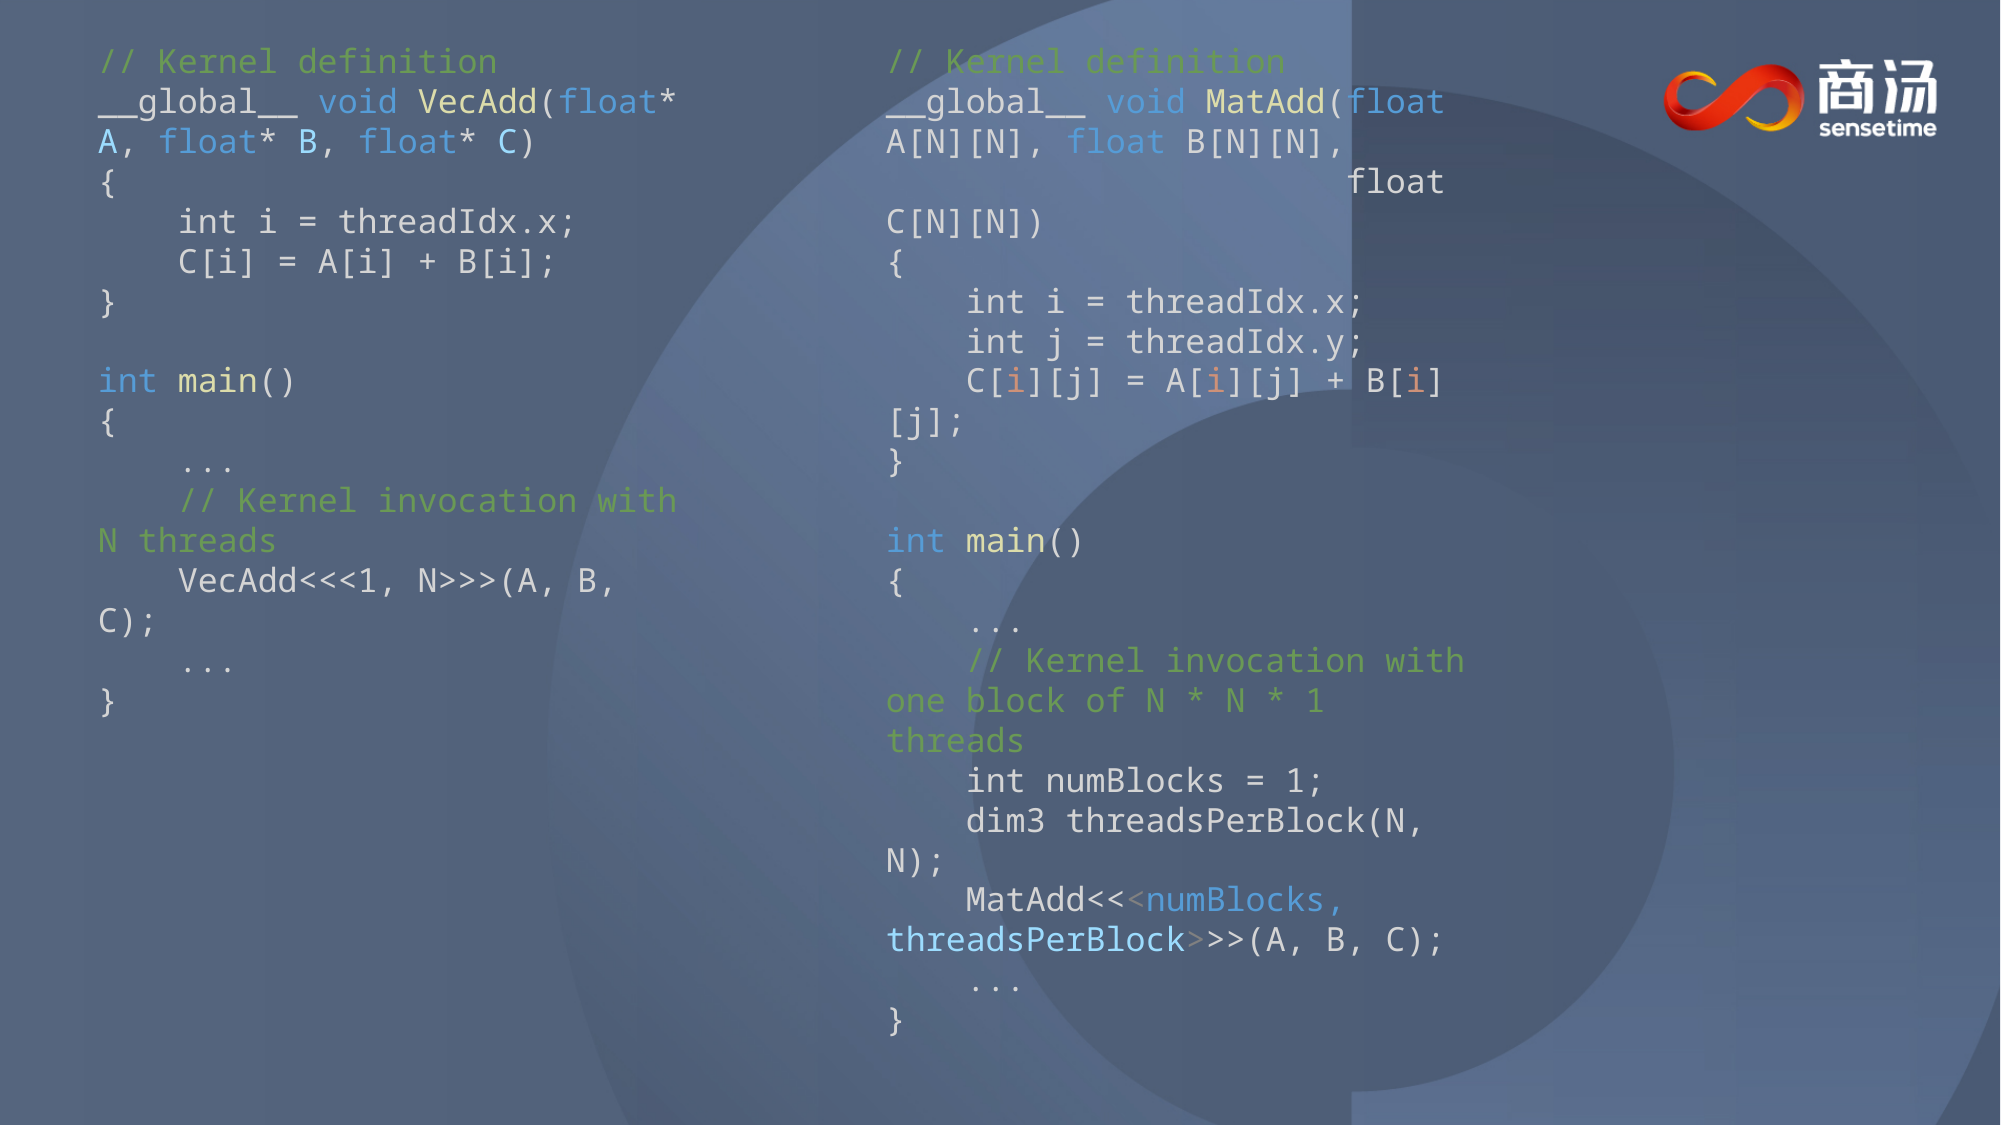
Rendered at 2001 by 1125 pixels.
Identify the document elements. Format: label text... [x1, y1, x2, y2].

text_box // Kernel definition __global__ void MatAdd(float A[N][N], float B[N][N], float C[N][N]) { int i = threadIdx.x; int j = threadIdx.y; C[i][j] = A[i][j] + B[i][j]; } int main() { ... // Kernel invocation with one block of N * N * 1 threads int numBlocks = 1; dim3 threadsPerBlock(N, N); MatAdd<<<numBlocks, threadsPerBlock>>>(A, B, C); ... } [878, 32, 1480, 1086]
text_box // Kernel definition __global__ void VecAdd(float* A, float* B, float* C) { int i = threadIdx.x; C[i] = A[i] + B[i]; } int main() { ... // Kernel invocation with N threads VecAdd<<<1, N>>>(A, B, C); ... } [90, 32, 692, 727]
picture [0, 0, 2001, 1125]
